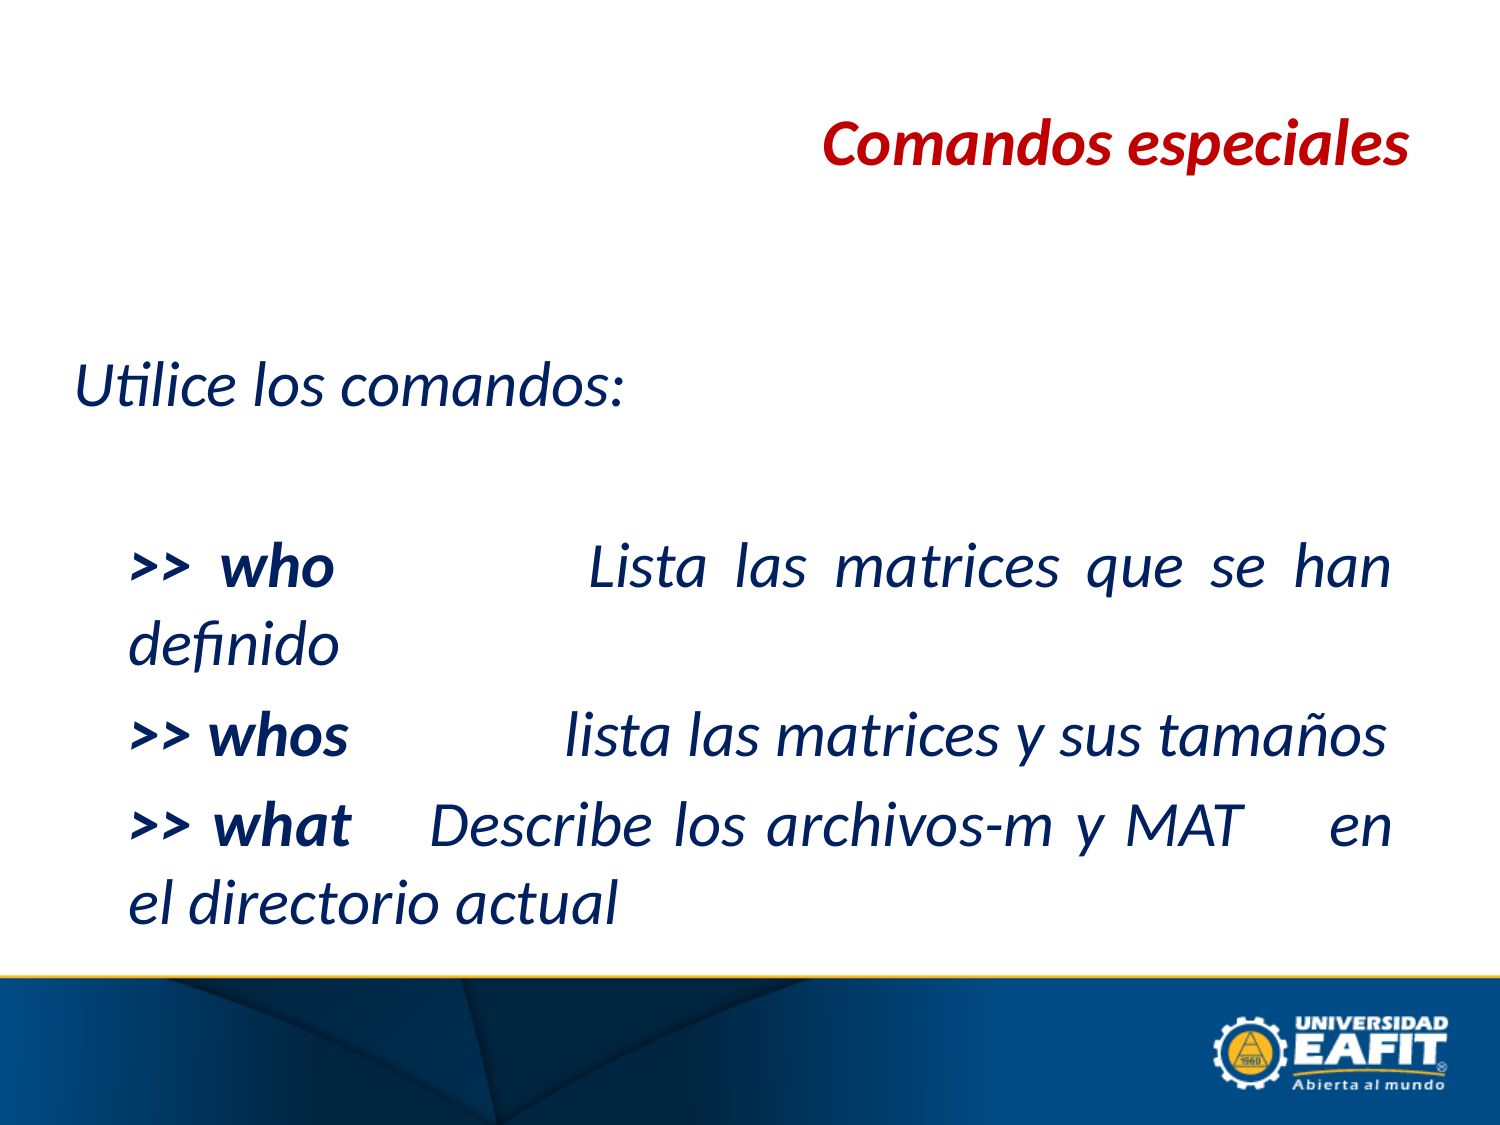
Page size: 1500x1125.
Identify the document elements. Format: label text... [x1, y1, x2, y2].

title Comandos especiales [75, 45, 1425, 233]
picture [0, 0, 1500, 1125]
list Utilice los comandos: >> who Lista las matrices que se han definido >> whos lista las matrices y sus tamaños >> what Describe los archivos-m y MAT en el directorio actual [58, 234, 1409, 977]
